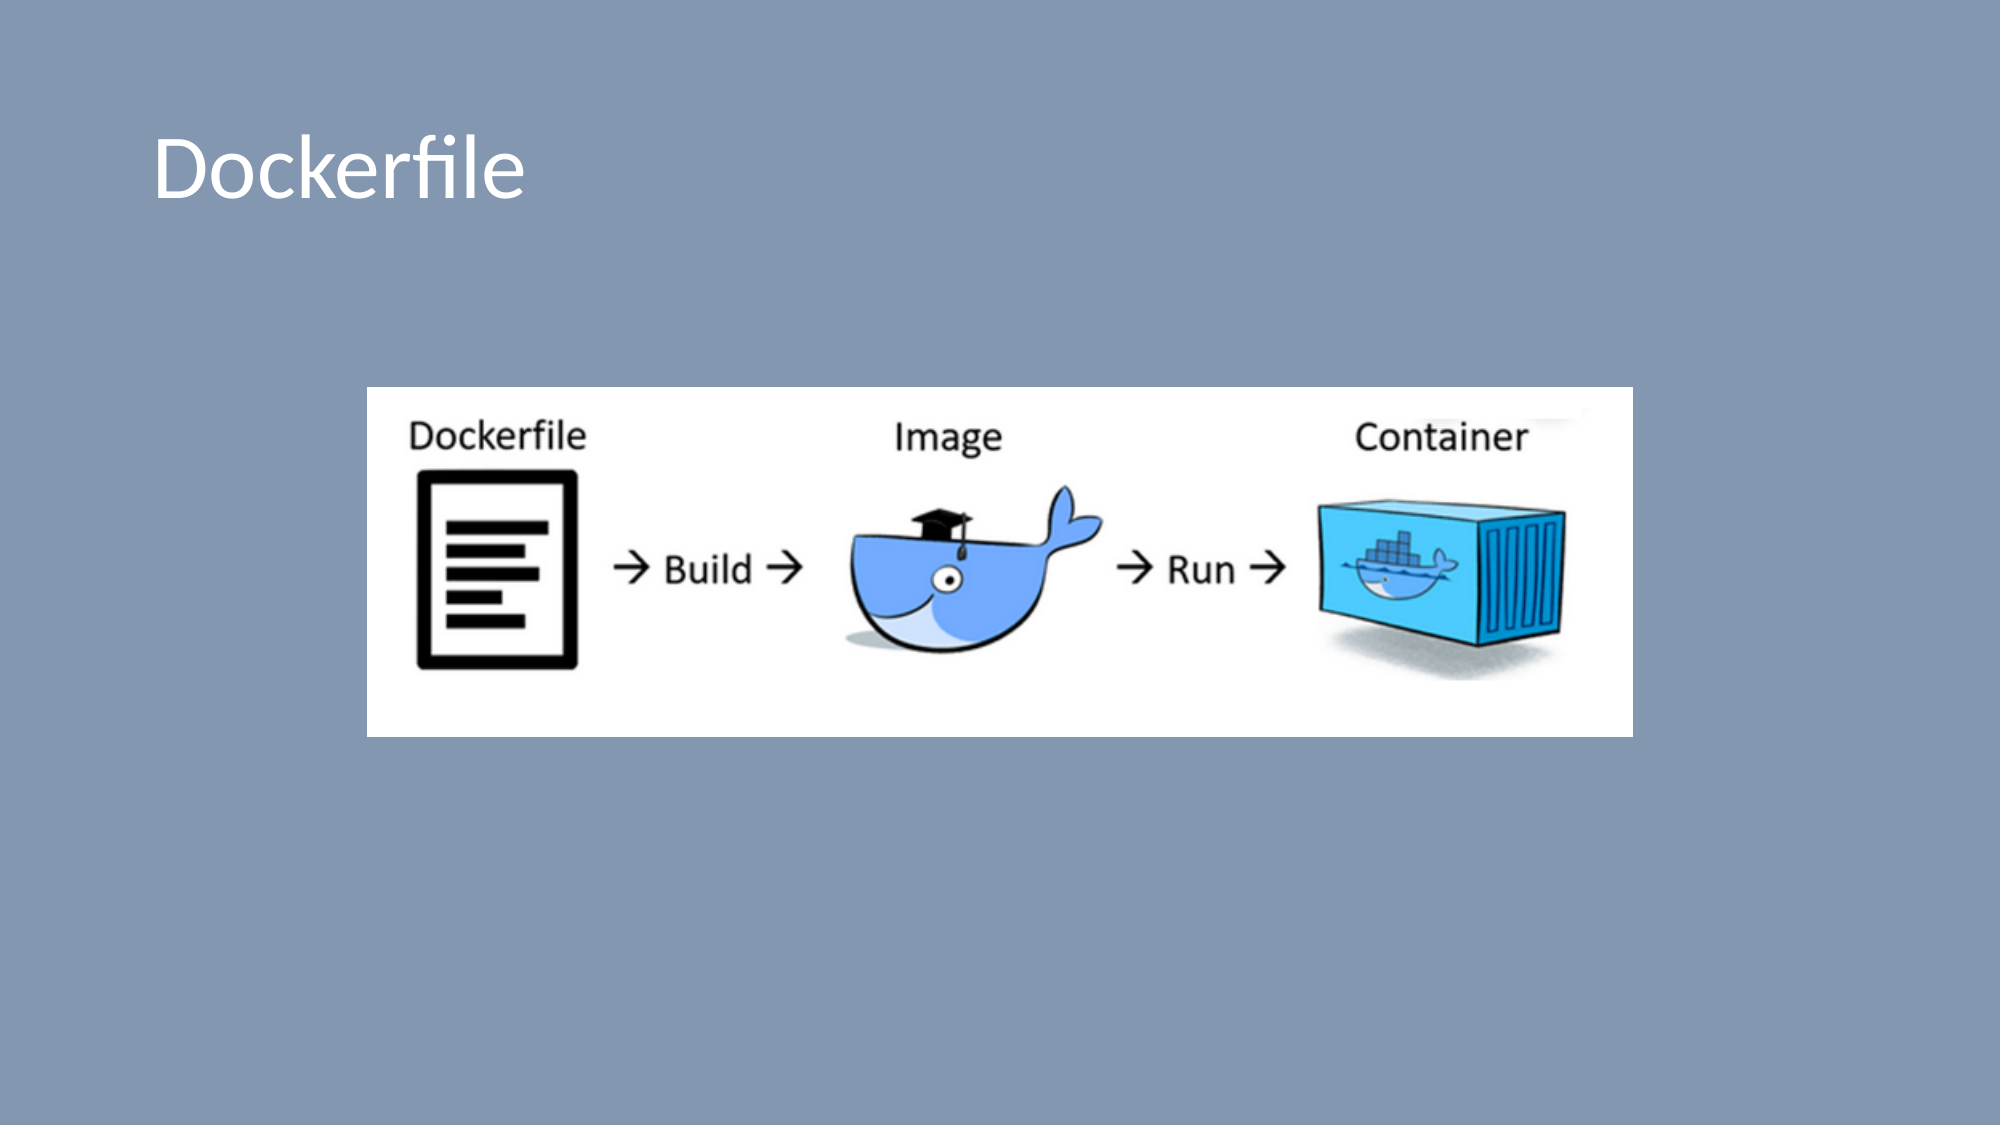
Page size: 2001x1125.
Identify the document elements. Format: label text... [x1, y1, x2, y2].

title Dockerfile [137, 59, 1863, 278]
picture [367, 387, 1633, 737]
